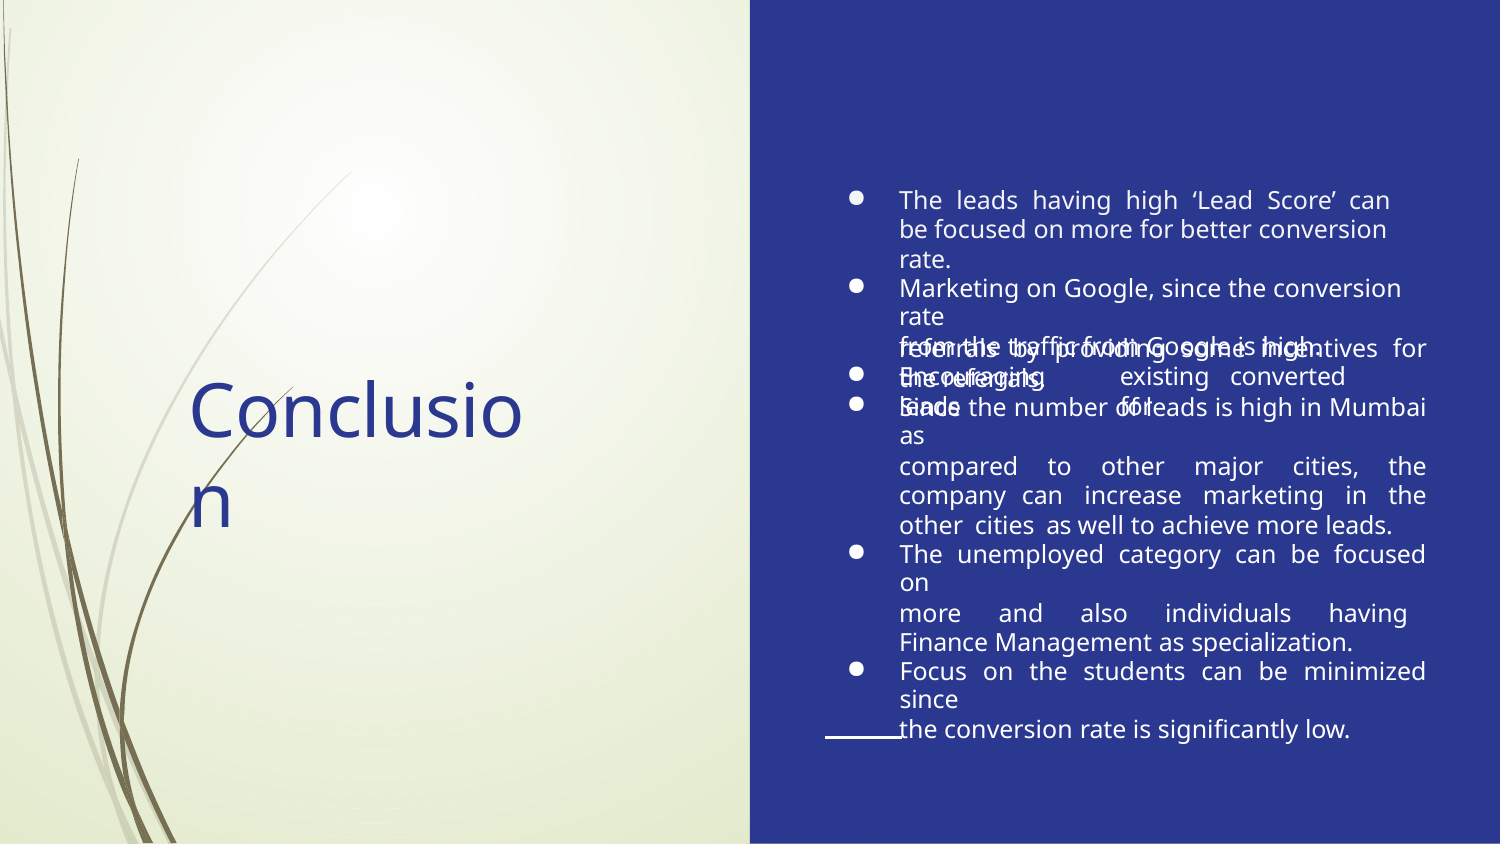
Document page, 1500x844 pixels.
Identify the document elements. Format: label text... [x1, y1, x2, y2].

text_box Conclusion [186, 360, 564, 543]
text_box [749, 0, 1500, 844]
